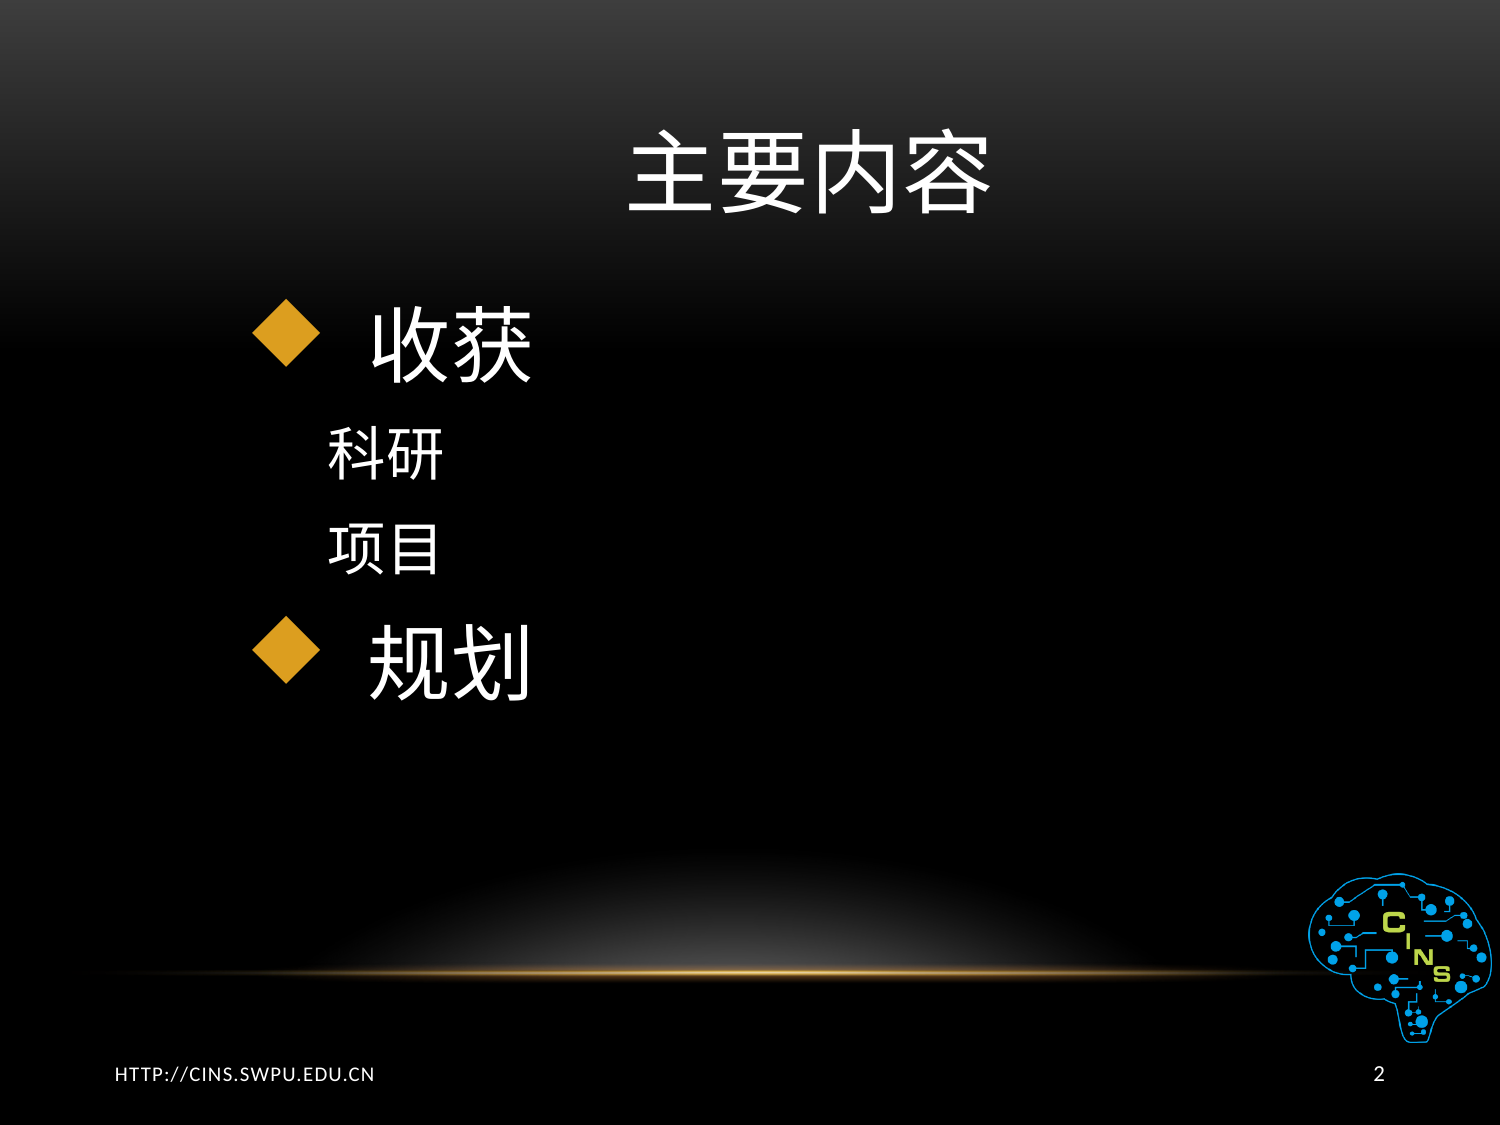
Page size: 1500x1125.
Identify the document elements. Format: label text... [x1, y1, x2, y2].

slide_number 2 [1237, 1042, 1400, 1103]
picture [1308, 873, 1387, 923]
title 主要内容 [99, 45, 1400, 233]
picture [0, 0, 1500, 1125]
list 收获 科研 项目 规划 [230, 285, 1500, 961]
footer http://cins.swpu.edu.cn [99, 1042, 575, 1103]
picture [1410, 873, 1492, 947]
picture [1311, 876, 1489, 1041]
